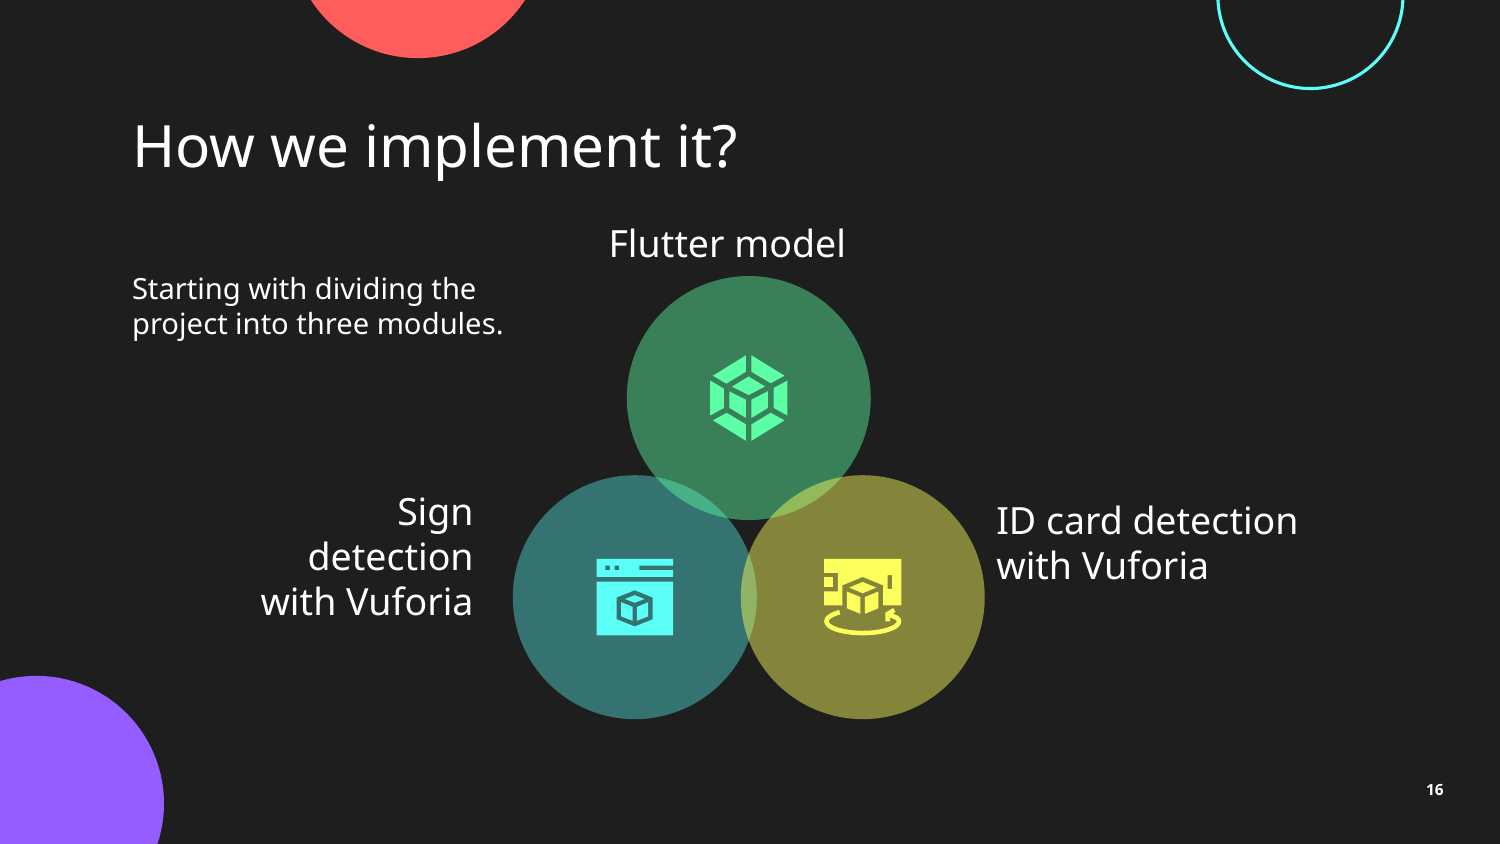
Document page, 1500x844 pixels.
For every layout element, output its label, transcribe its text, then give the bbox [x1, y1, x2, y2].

text_box Sign detection with Vuforia [216, 509, 489, 603]
text_box Flutter model [593, 217, 954, 269]
text_box ID card detection with Vuforia [981, 516, 1342, 568]
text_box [823, 558, 902, 636]
text_box [740, 475, 985, 720]
text_box Starting with dividing the project into three modules. [117, 230, 554, 380]
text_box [596, 558, 674, 636]
text_box [512, 475, 749, 720]
text_box [626, 276, 871, 521]
slide_number 16 [1389, 764, 1480, 816]
title How we implement it? [117, 106, 1383, 183]
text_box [709, 355, 788, 442]
